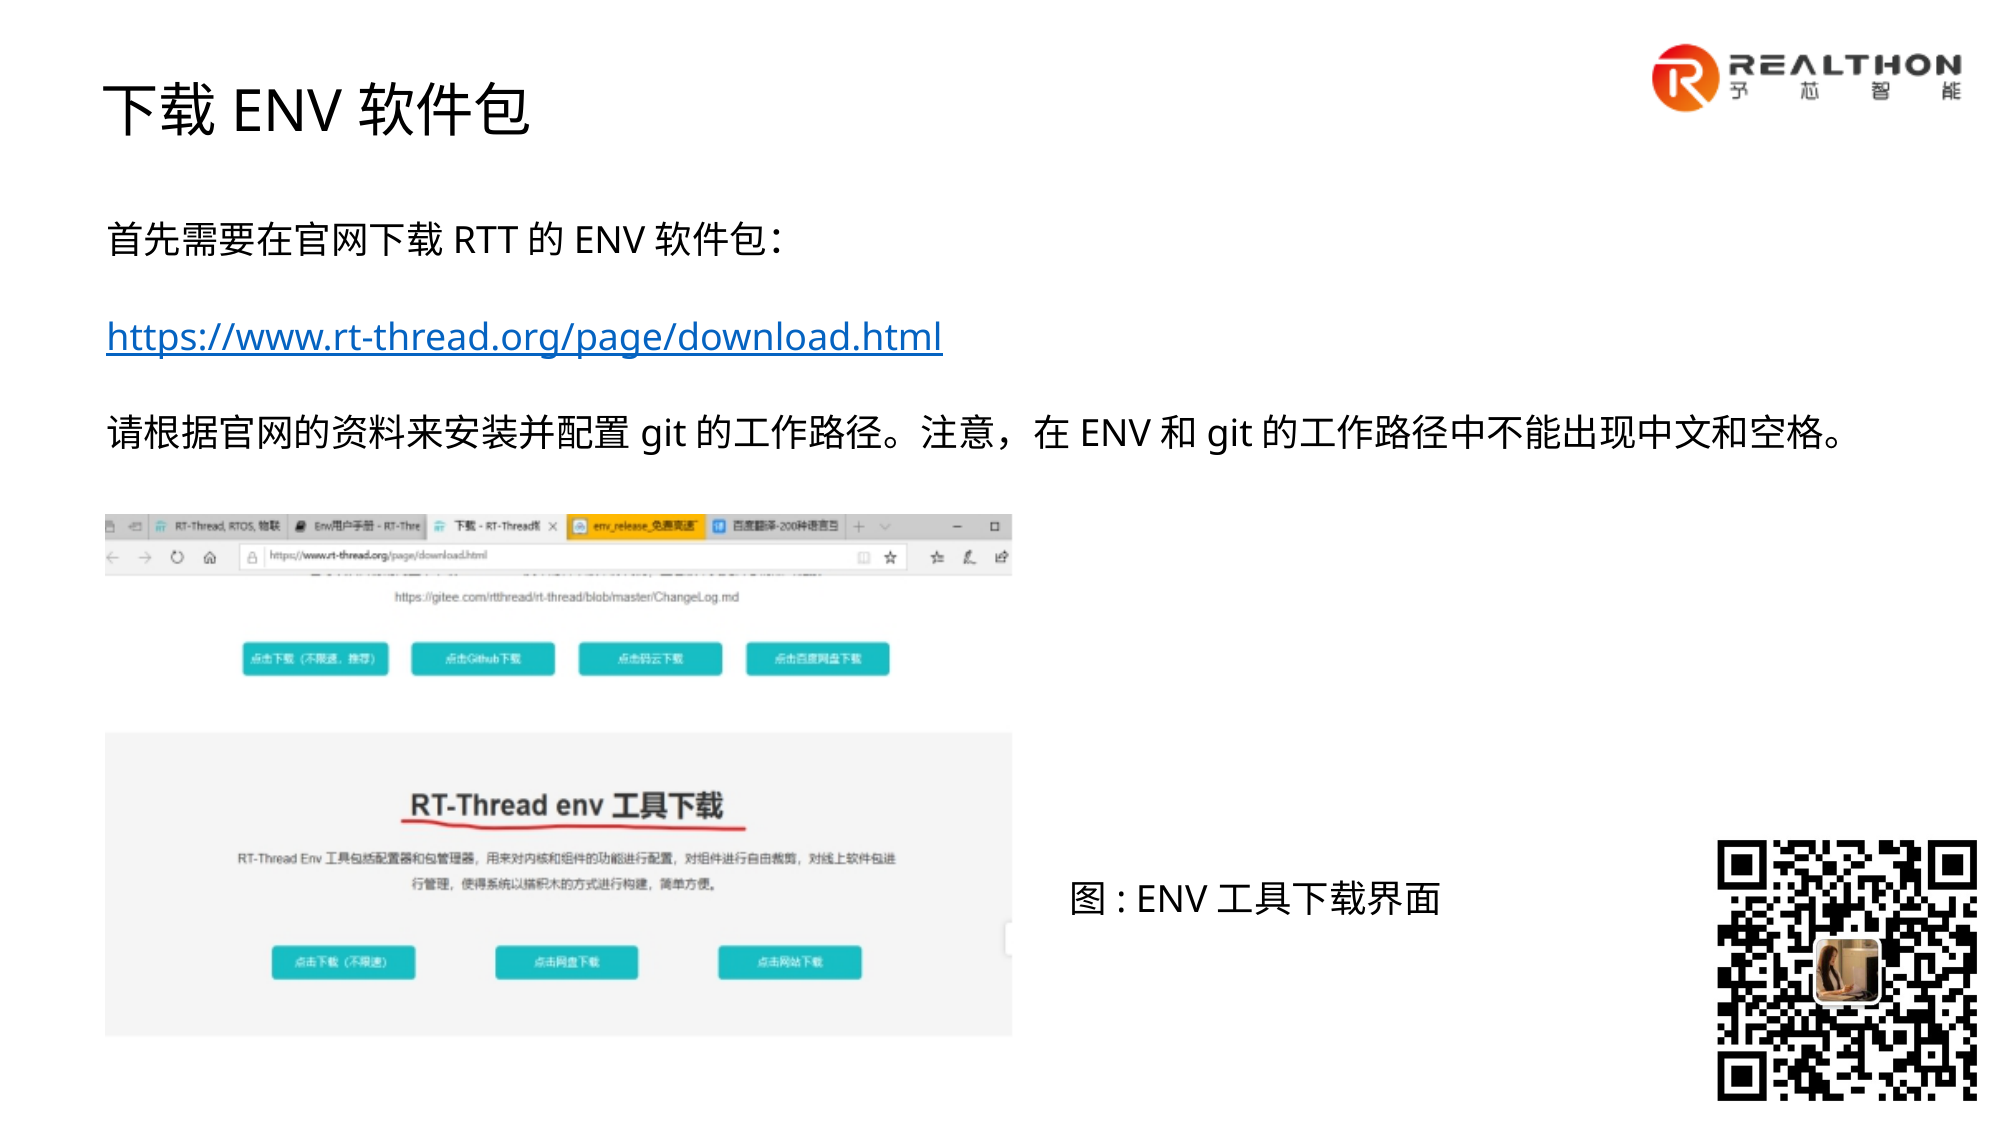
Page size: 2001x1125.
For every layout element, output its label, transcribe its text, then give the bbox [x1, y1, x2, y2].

picture [105, 514, 1014, 1044]
text_box 图: ENV工具下载界面 [1055, 867, 1601, 928]
picture [1629, 13, 1990, 141]
text_box 首先需要在官网下载RTT的ENV软件包： https://www.rt-thread.org/page/download.html 请根据官网的资料来安装并配置git的工作路径。注意，在ENV和git的工作路径中不能出现中文和空格。 [47, 164, 1886, 461]
picture [1695, 829, 2000, 1116]
list 下载ENV软件包 [85, 38, 888, 164]
